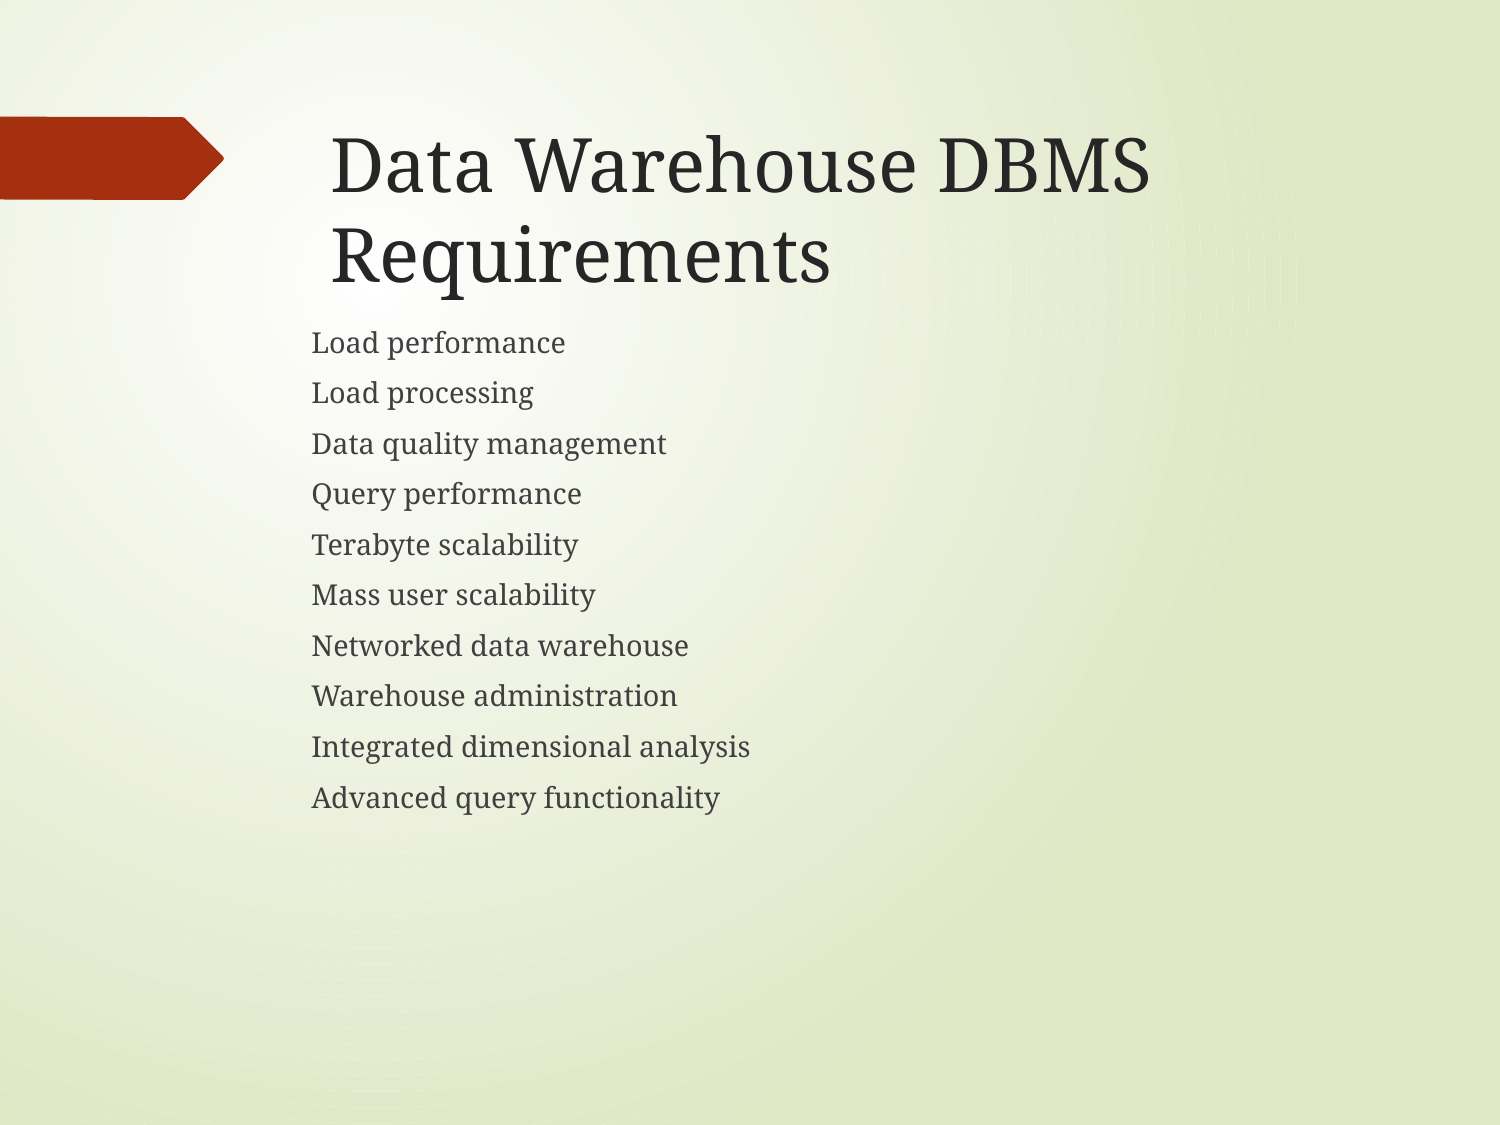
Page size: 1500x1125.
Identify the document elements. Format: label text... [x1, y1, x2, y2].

title Data Warehouse DBMS Requirements [319, 102, 1400, 313]
list Load performance Load processing Data quality management Query performance Terabyte scalability Mass user scalability Networked data warehouse Warehouse administration Integrated dimensional analysis Advanced query functionality [300, 318, 1251, 826]
